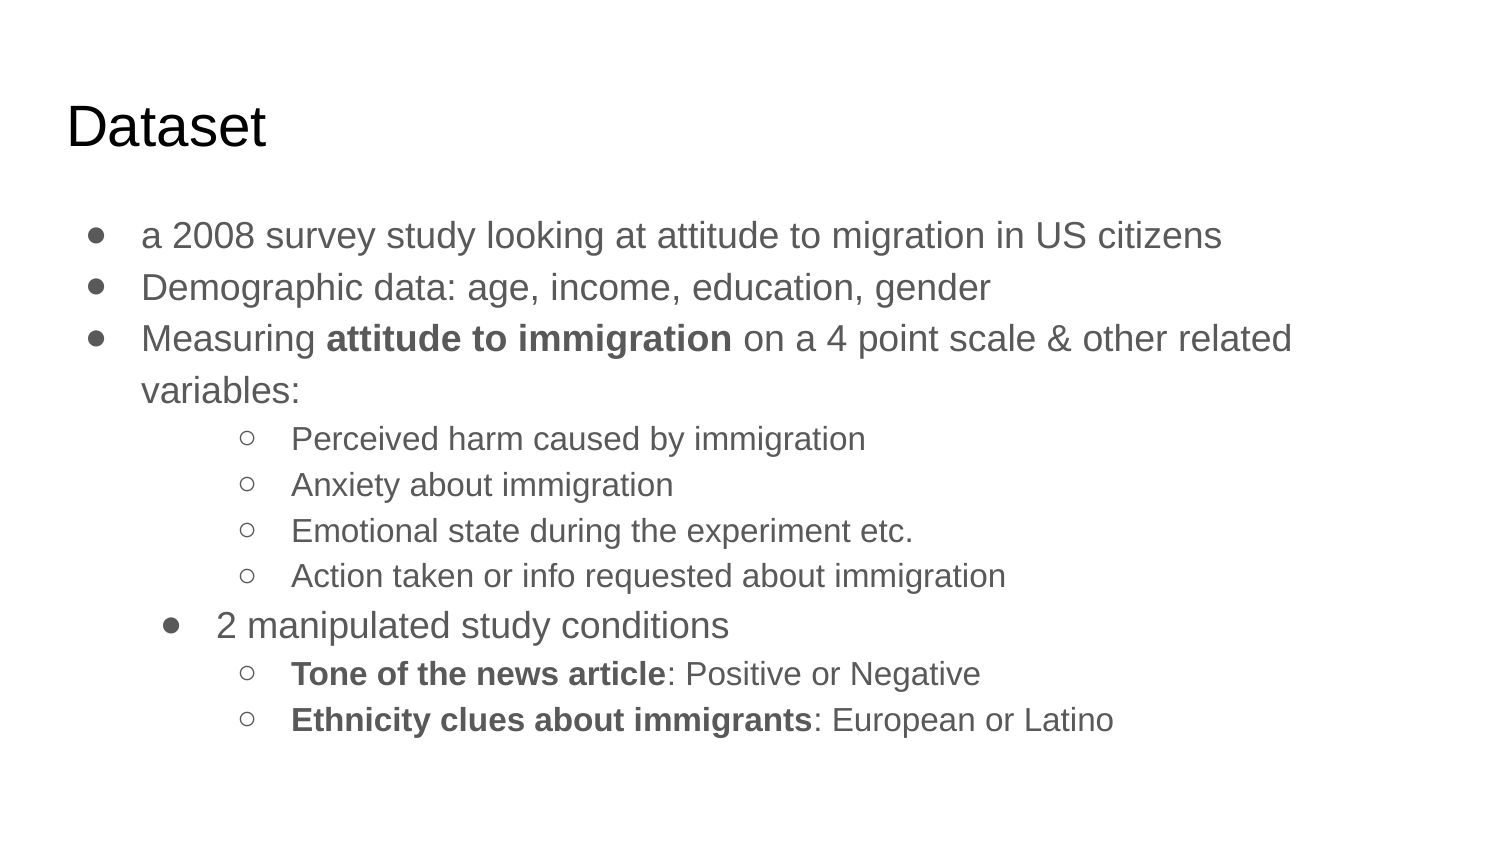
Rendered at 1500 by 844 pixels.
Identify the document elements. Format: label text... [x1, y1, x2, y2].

list a 2008 survey study looking at attitude to migration in US citizens Demographic data: age, income, education, gender Measuring attitude to immigration on a 4 point scale & other related variables: Perceived harm caused by immigration Anxiety about immigration Emotional state during the experiment etc. Action taken or info requested about immigration 2 manipulated study conditions Tone of the news article: Positive or Negative Ethnicity clues about immigrants: European or Latino [51, 189, 1449, 750]
title Dataset [51, 72, 1449, 167]
